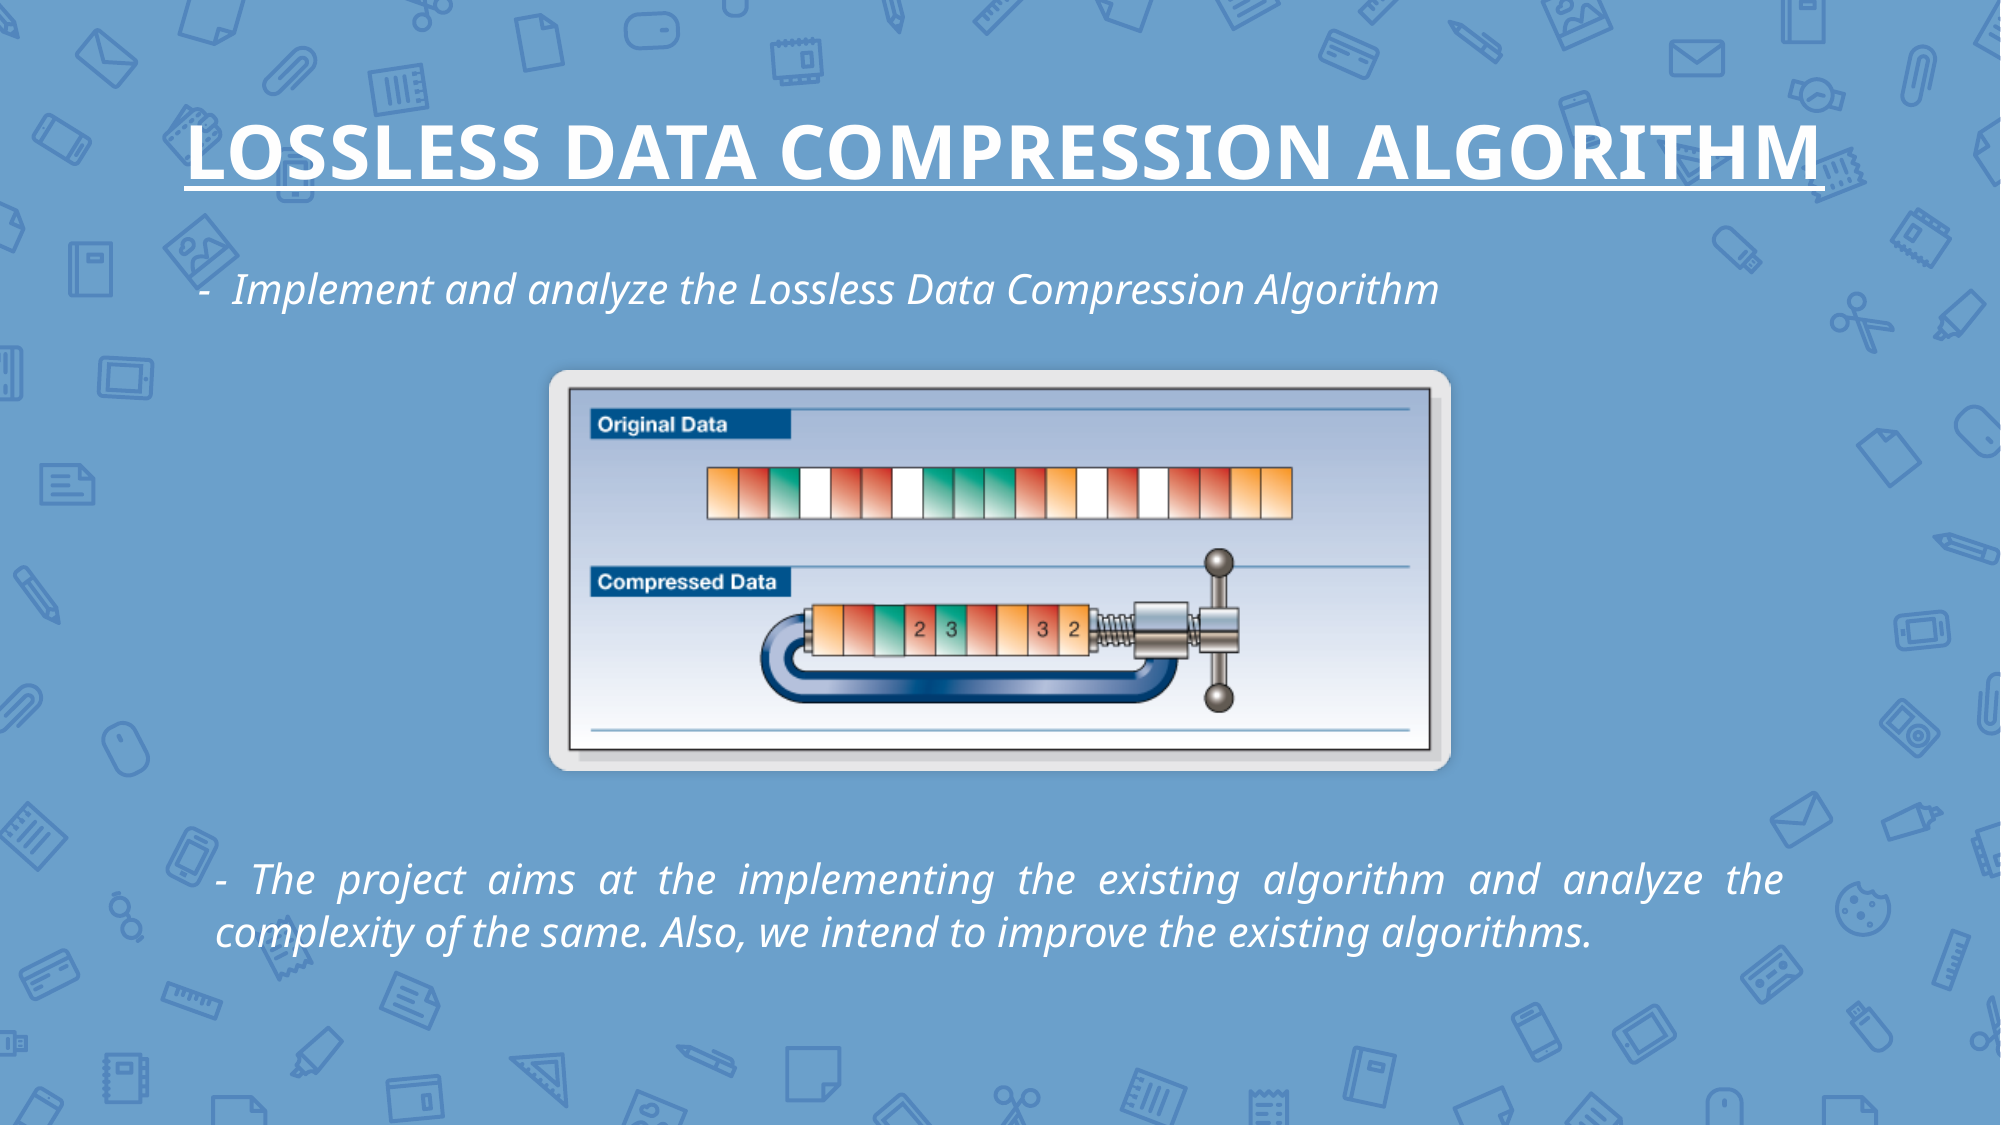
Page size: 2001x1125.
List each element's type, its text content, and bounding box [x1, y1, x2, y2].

text_box - The project aims at the implementing the existing algorithm and analyze the complexity of the same. Also, we intend to improve the existing algorithms. [200, 841, 1800, 964]
picture [549, 370, 1451, 771]
text_box - Implement and analyze the Lossless Data Compression Algorithm [183, 251, 1800, 321]
text_box LOSSLESS DATA COMPRESSION ALGORITHM [169, 91, 1840, 203]
